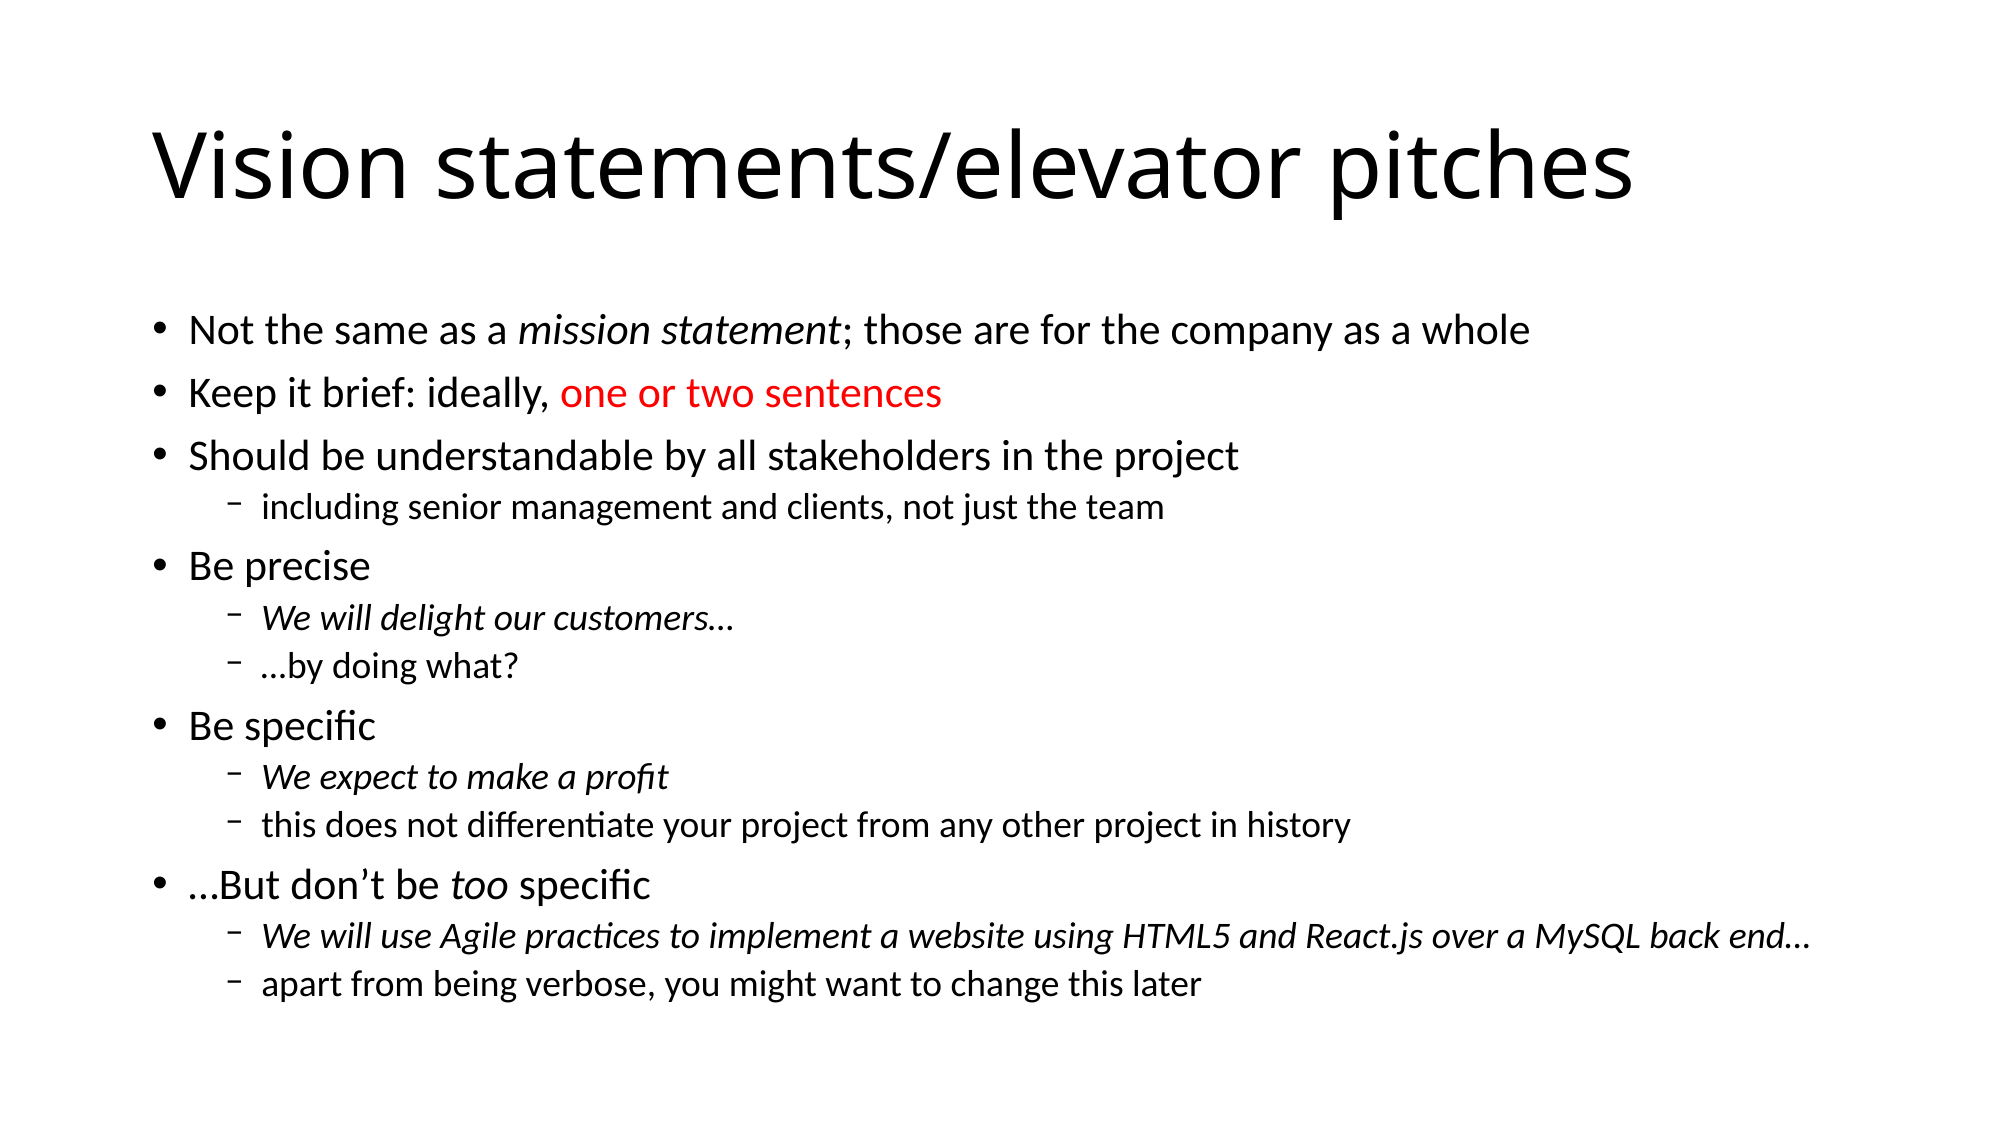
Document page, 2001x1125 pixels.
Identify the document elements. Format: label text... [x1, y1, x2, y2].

list Not the same as a mission statement; those are for the company as a whole Keep it brief: ideally, one or two sentences Should be understandable by all stakeholders in the project including senior management and clients, not just the team Be precise We will delight our customers… …by doing what? Be specific We expect to make a profit this does not differentiate your project from any other project in history …But don’t be too specific We will use Agile practices to implement a website using HTML5 and React.js over a MySQL back end… apart from being verbose, you might want to change this later [137, 299, 1863, 1014]
title Vision statements/elevator pitches [137, 59, 1863, 278]
